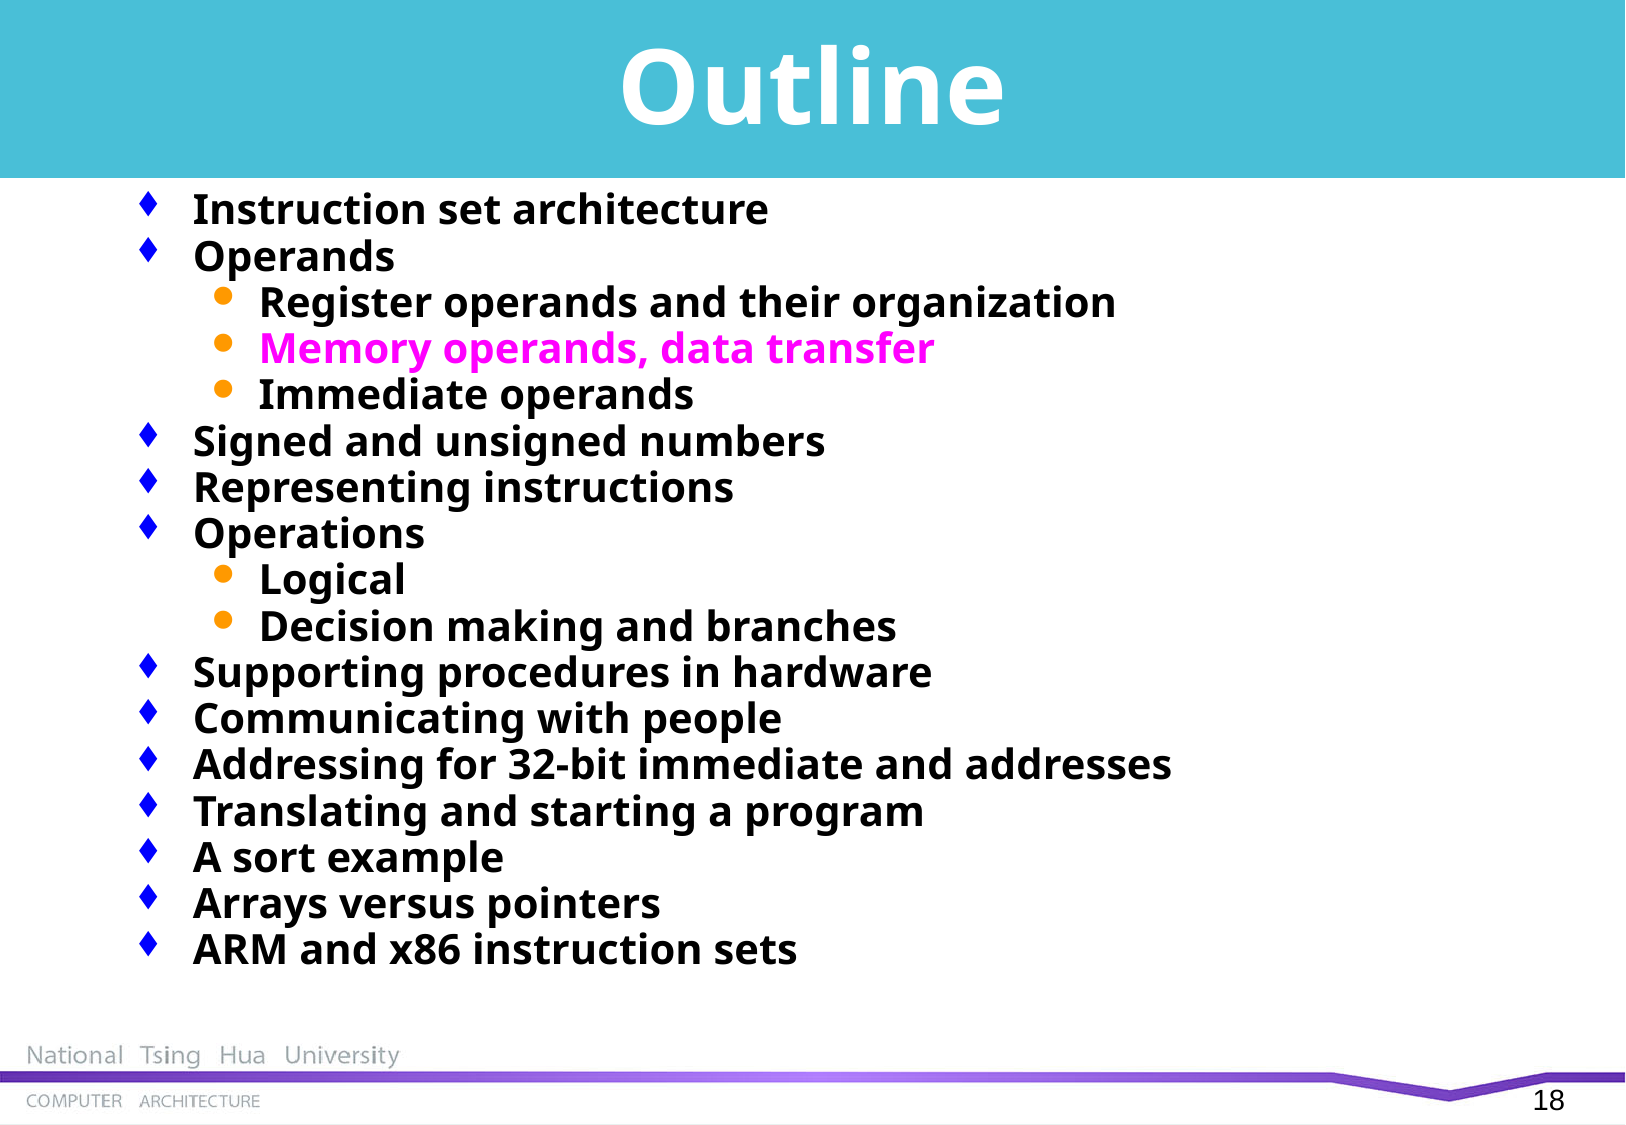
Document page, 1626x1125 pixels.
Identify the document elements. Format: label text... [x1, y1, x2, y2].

picture [0, 0, 1626, 1125]
slide_number 17 [1241, 1060, 1581, 1125]
list Instruction set architecture Operands Register operands and their organization Memory operands, data transfer Immediate operands Signed and unsigned numbers Representing instructions Operations Logical Decision making and branches Supporting procedures in hardware Communicating with people Addressing for 32-bit immediate and addresses Translating and starting a program A sort example Arrays versus pointers ARM and x86 instruction sets [121, 185, 1539, 1066]
title Outline [121, 19, 1504, 167]
